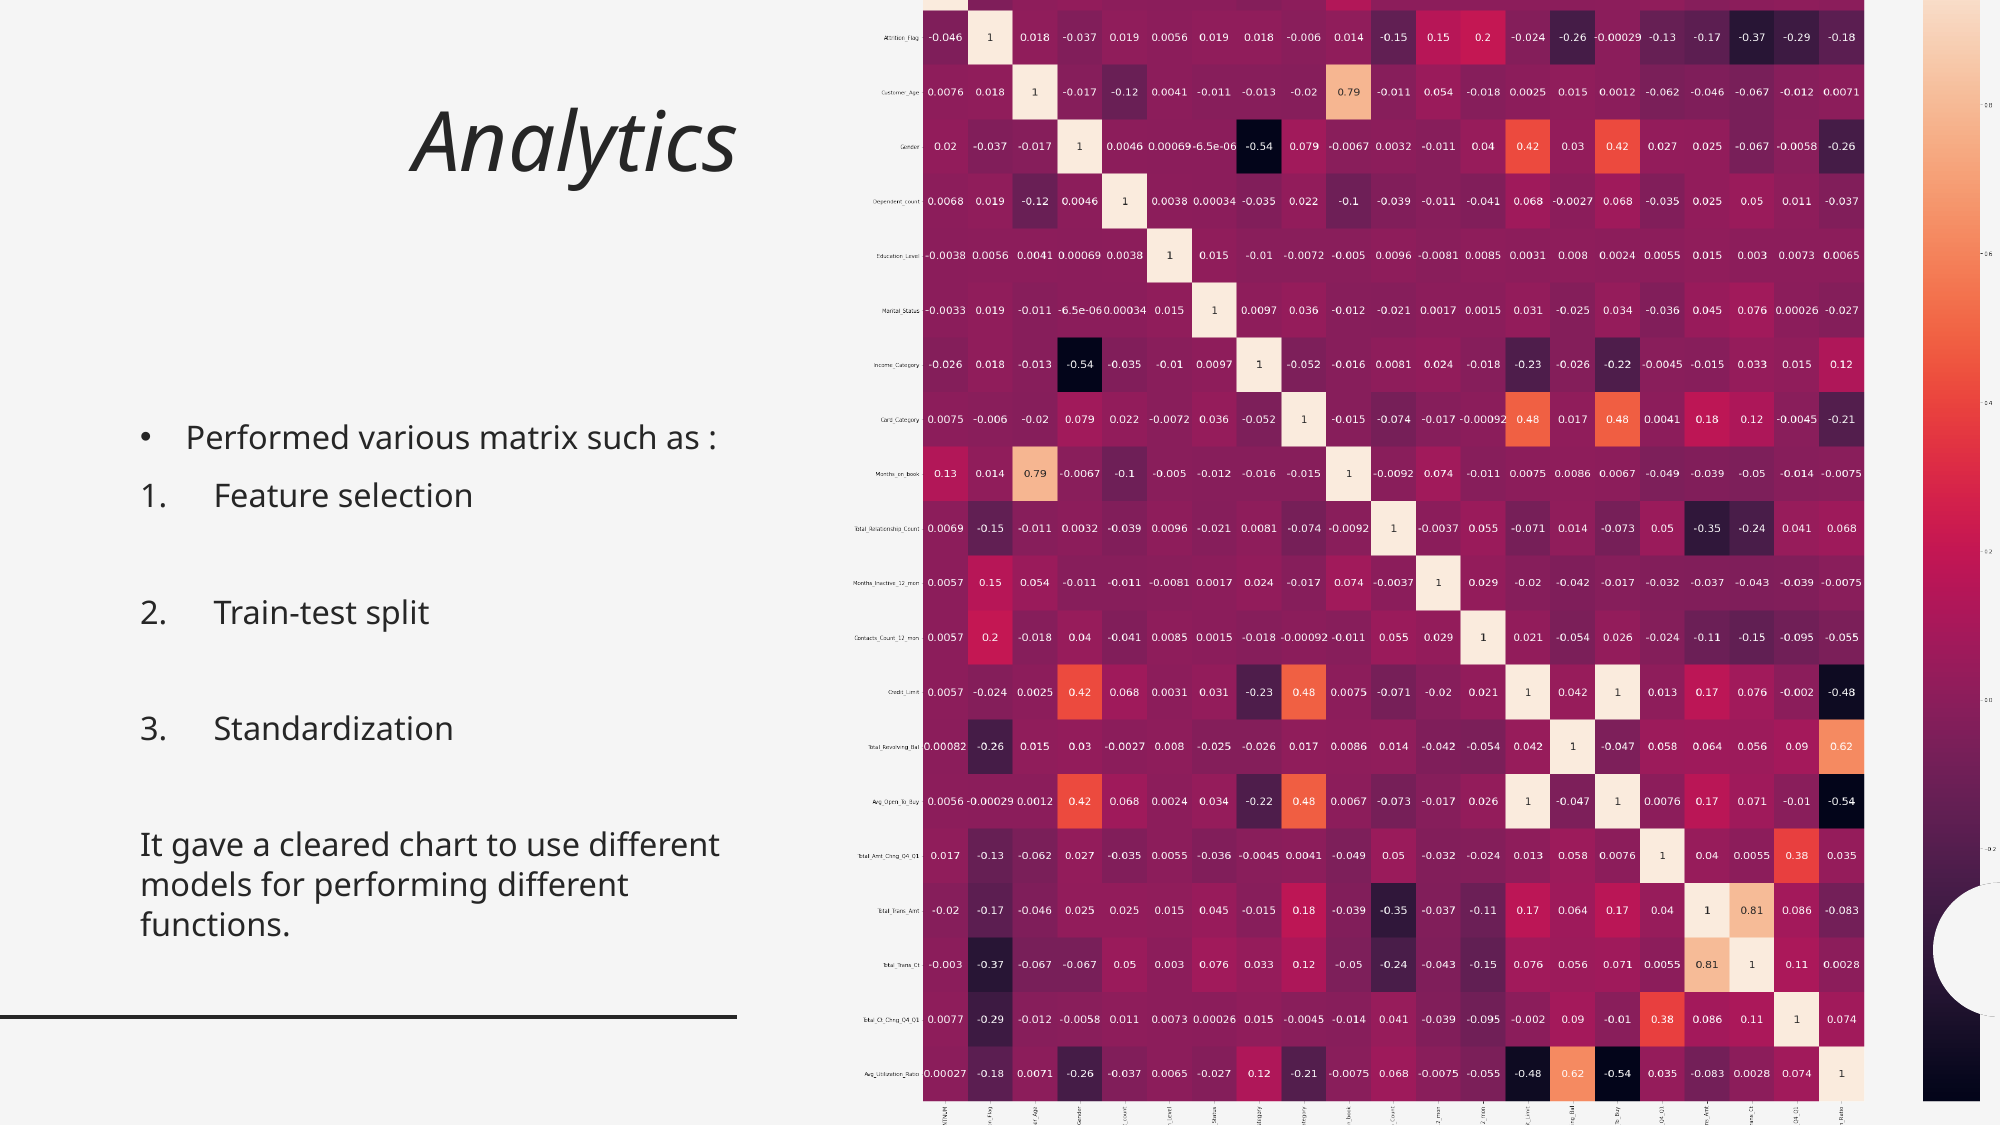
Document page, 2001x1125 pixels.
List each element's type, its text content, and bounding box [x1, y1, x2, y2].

list Performed various matrix such as : Feature selection Train-test split Standardization It gave a cleared chart to use different models for performing different functions. [125, 408, 754, 955]
title Analytics [125, 91, 754, 381]
picture [849, 0, 2000, 1125]
